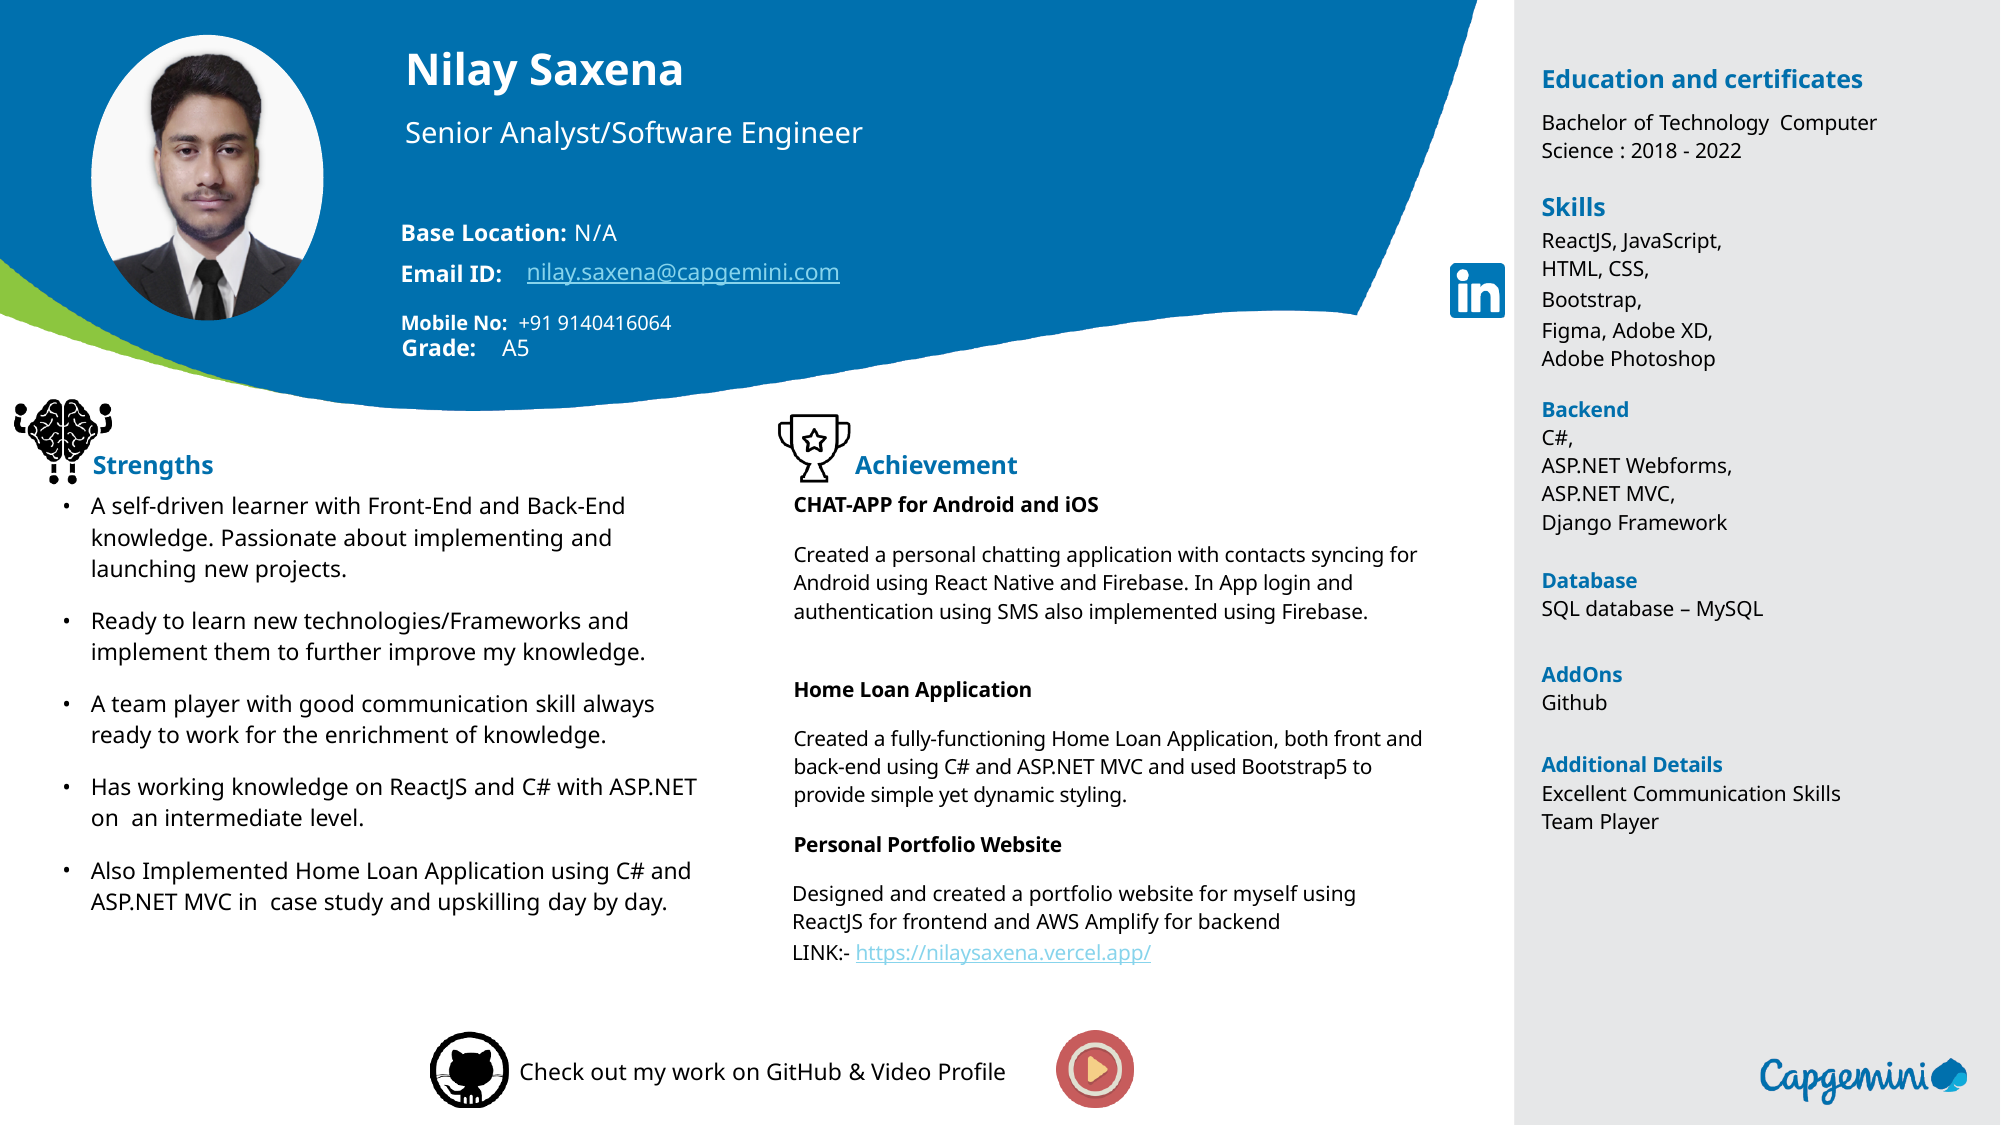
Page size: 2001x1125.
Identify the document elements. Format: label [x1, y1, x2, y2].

text_box [90, 34, 1505, 1108]
text_box [12, 390, 85, 492]
picture [0, 0, 2000, 1125]
